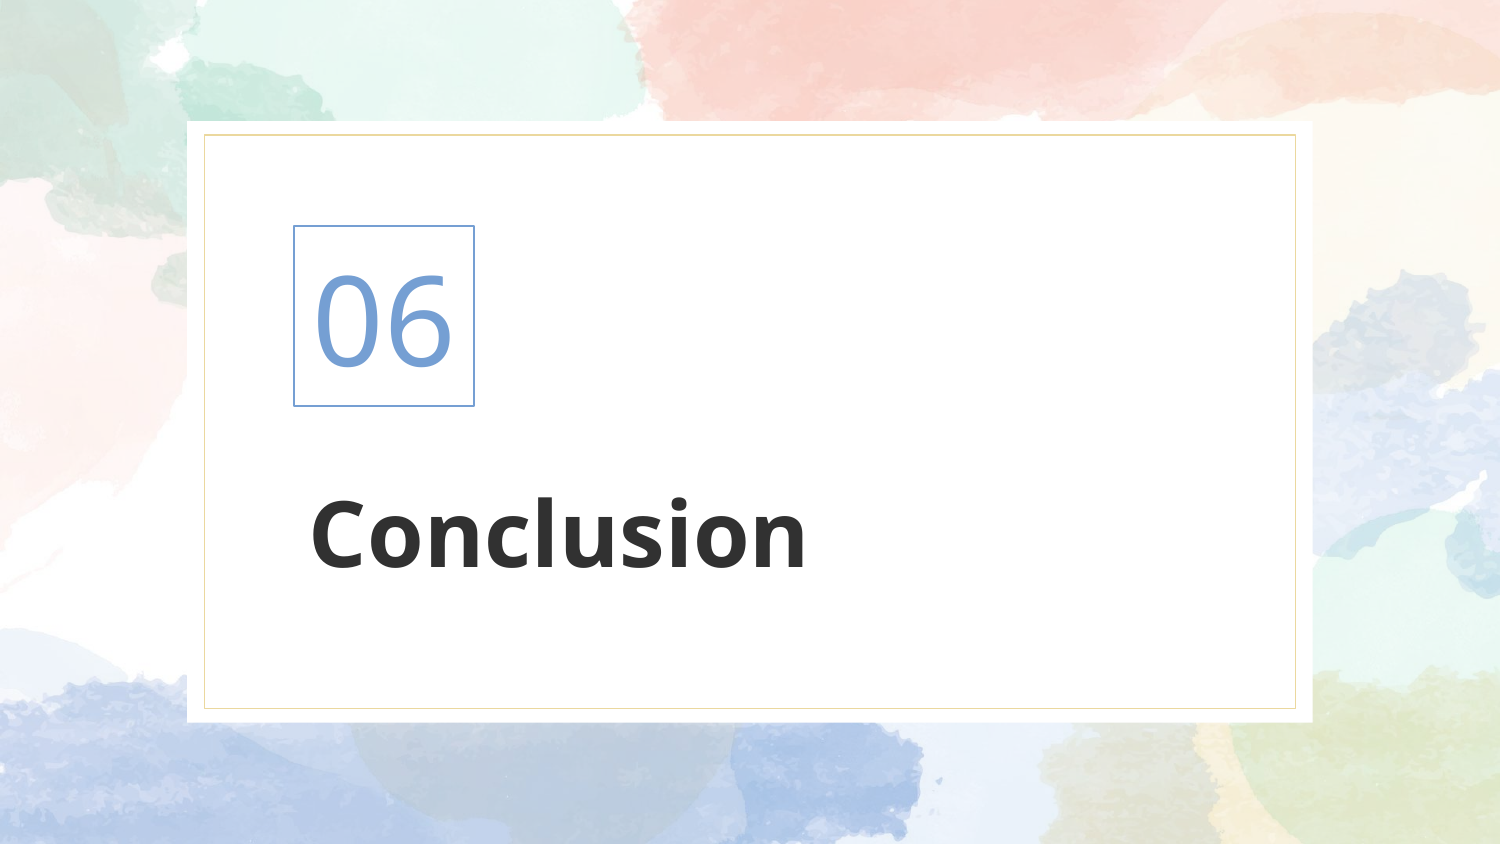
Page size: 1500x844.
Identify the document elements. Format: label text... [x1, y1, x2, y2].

title 06 [293, 225, 475, 407]
title Conclusion [294, 452, 1322, 602]
picture [0, 0, 1500, 844]
